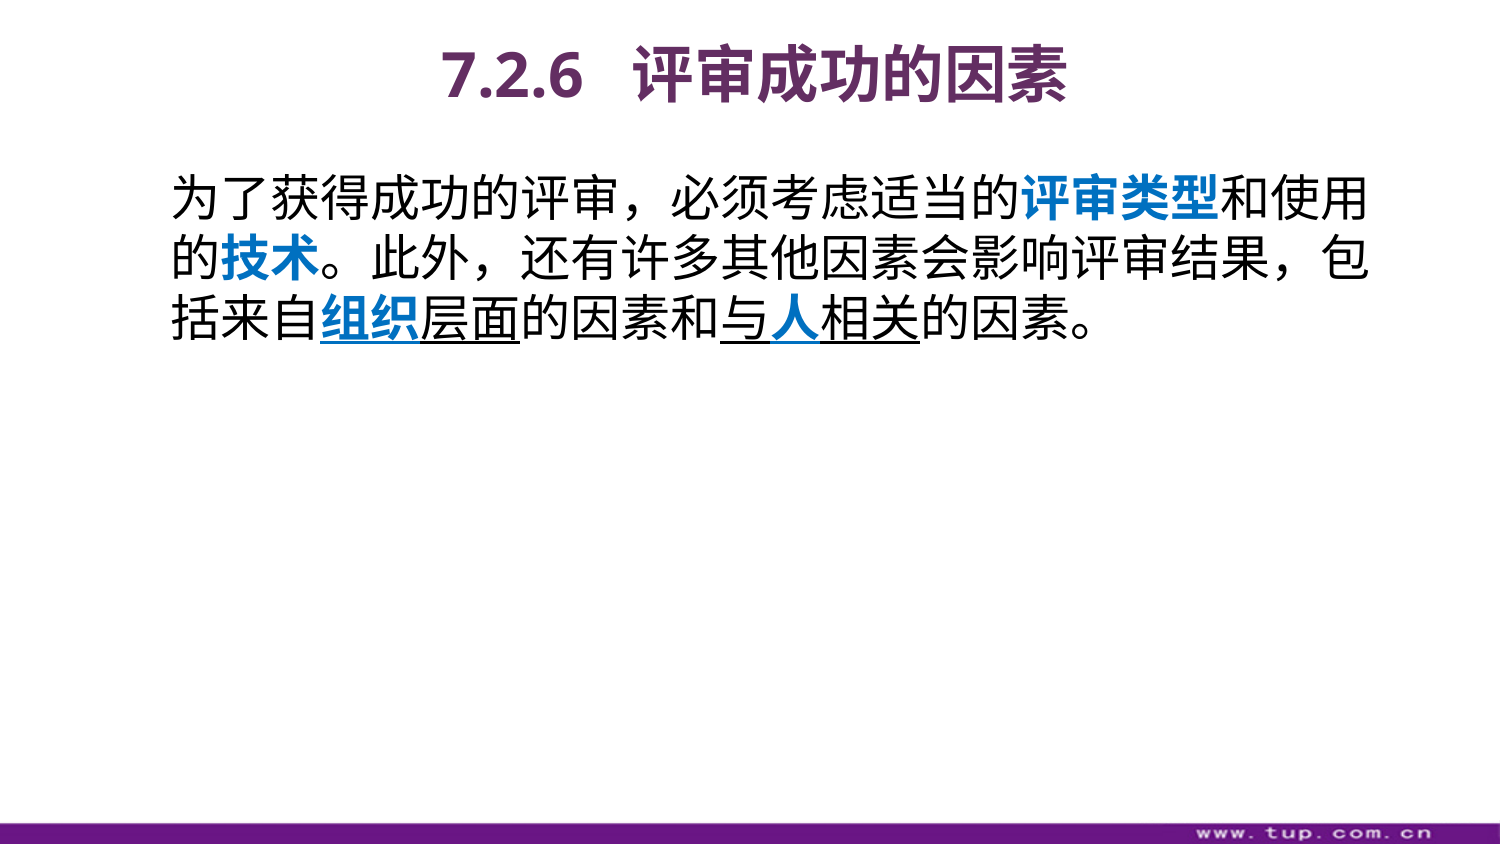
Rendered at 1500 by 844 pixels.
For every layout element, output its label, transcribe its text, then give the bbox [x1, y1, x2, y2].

text_box 7.2.6 评审成功的因素 [351, 29, 1159, 161]
picture [0, 820, 1500, 844]
text_box 为了获得成功的评审，必须考虑适当的评审类型和使用的技术。此外，还有许多其他因素会影响评审结果，包括来自组织层面的因素和与人相关的因素。 [159, 161, 1396, 808]
